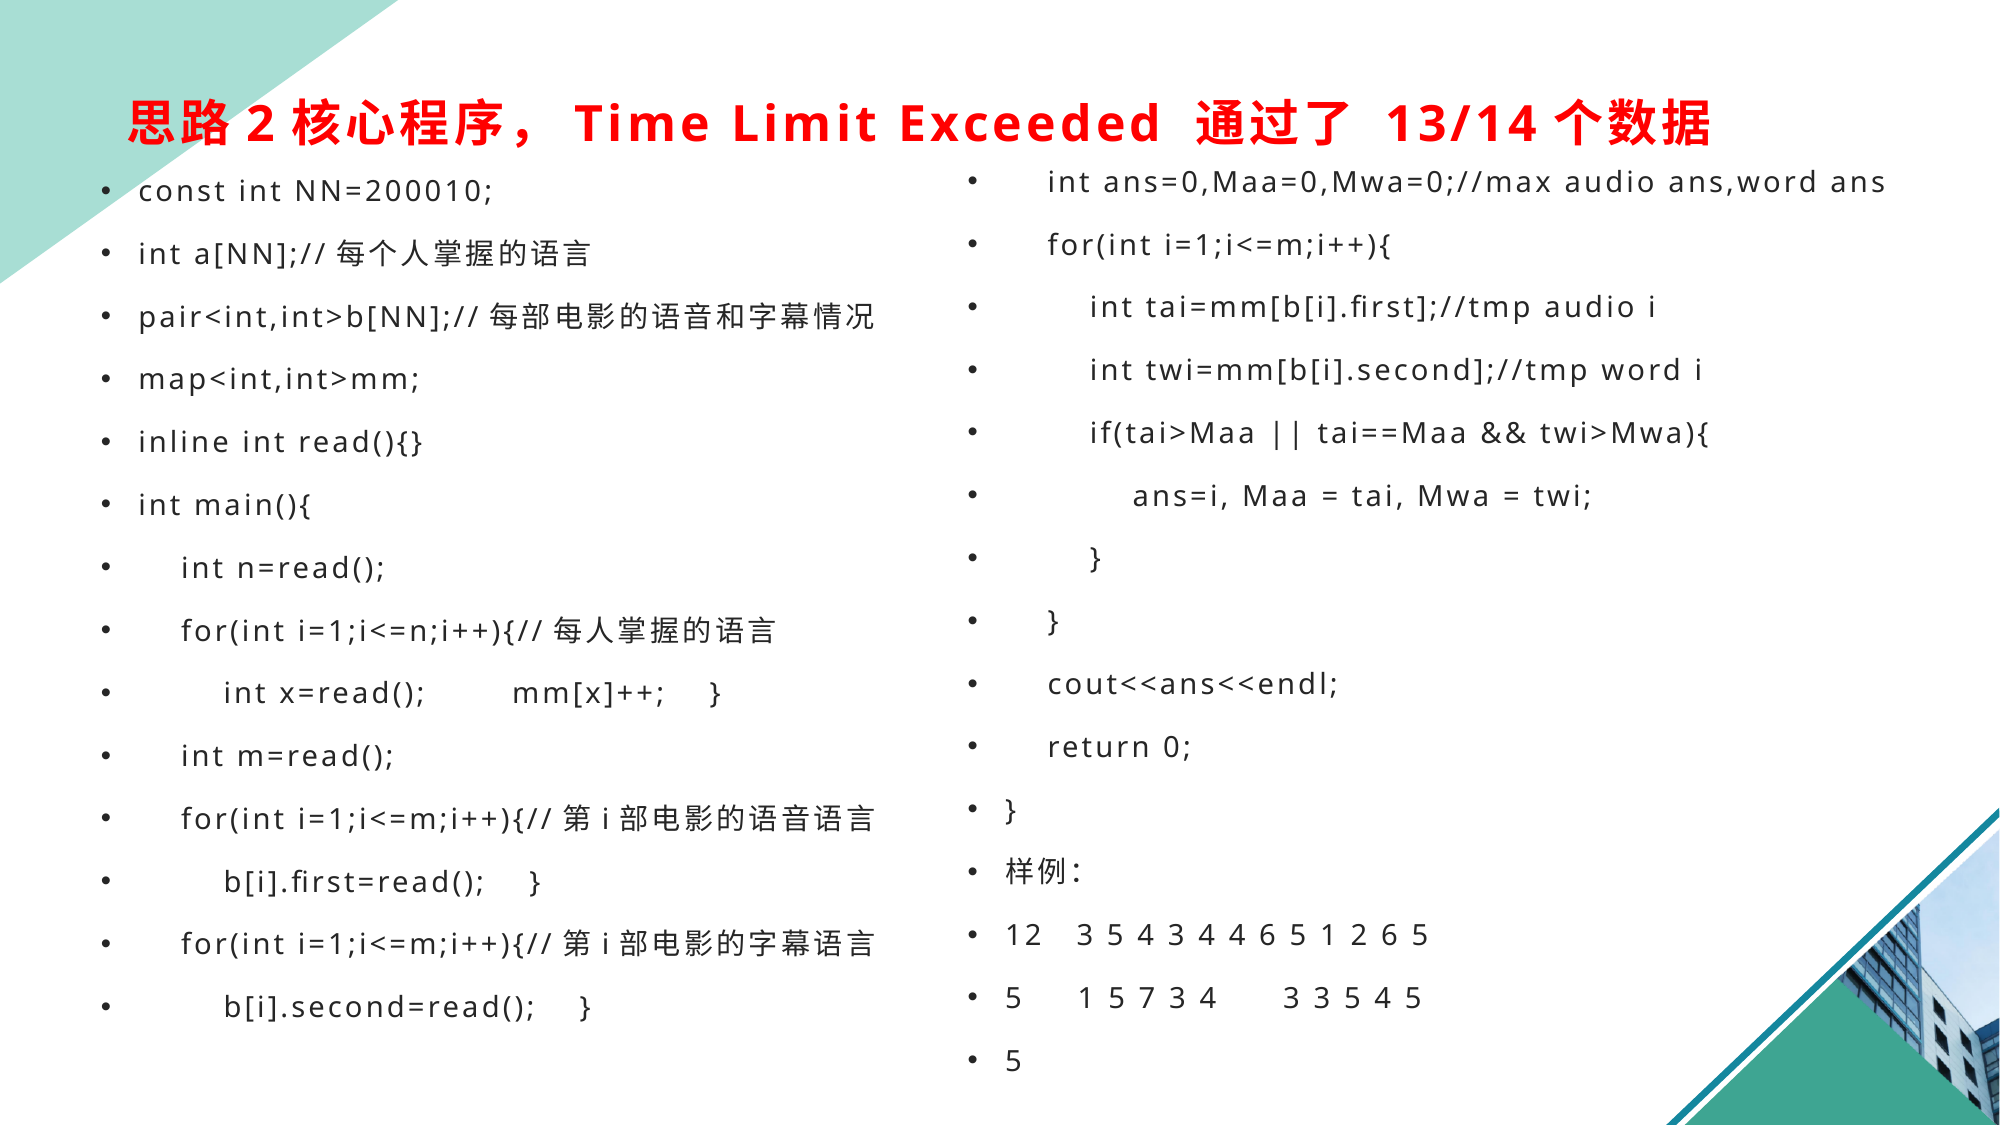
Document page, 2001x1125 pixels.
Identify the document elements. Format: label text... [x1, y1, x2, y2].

picture [1837, 828, 2000, 1125]
list int ans=0,Maa=0,Mwa=0;//max audio ans,word ans for(int i=1;i<=m;i++){ int tai=mm[b[i].first];//tmp audio i int twi=mm[b[i].second];//tmp word i if(tai>Maa || tai==Maa && twi>Mwa){ ans=i, Maa = tai, Mwa = twi; } } cout<<ans<<endl; return 0; } 样例： 12 3 5 4 3 4 4 6 5 1 2 6 5 5 1 5 7 3 4 3 3 5 4 5 5 [950, 156, 1980, 1082]
slide_number [1412, 1041, 1856, 1094]
title 思路2核心程序，Time Limit Exceeded 通过了 13/14个数据 [109, 72, 1891, 146]
list const int NN=200010; int a[NN];//每个人掌握的语言 pair<int,int>b[NN];//每部电影的语音和字幕情况 map<int,int>mm; inline int read(){} int main(){ int n=read(); for(int i=1;i<=n;i++){//每人掌握的语言 int x=read(); mm[x]++; } int m=read(); for(int i=1;i<=m;i++){//第i部电影的语音语言 b[i].first=read(); } for(int i=1;i<=m;i++){//第i部电影的字幕语言 b[i].second=read(); } [84, 165, 950, 1050]
